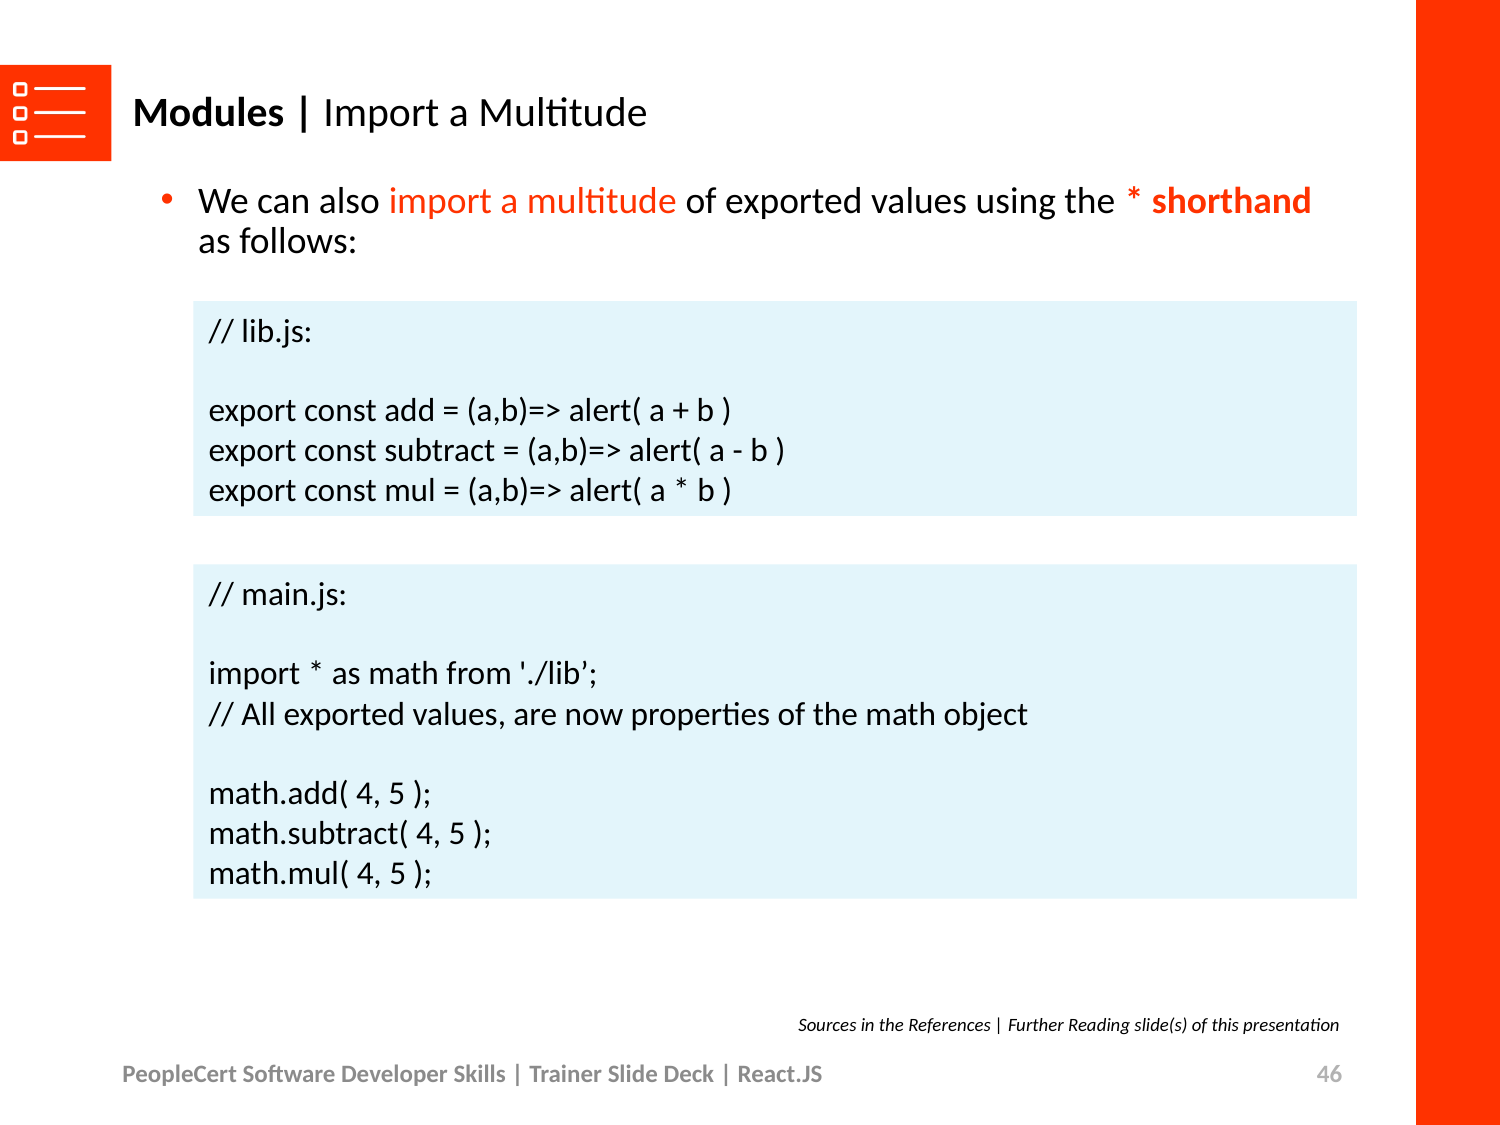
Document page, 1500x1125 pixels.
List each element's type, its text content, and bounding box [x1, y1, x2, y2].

title Modules | Import a Multitude [117, 64, 1358, 162]
text_box // main.js: import * as math from './lib’; // All exported values, are now properties of the math object math.add( 4, 5 ); math.subtract( 4, 5 ); math.mul( 4, 5 ); [193, 564, 1357, 899]
list PeopleCert Software Developer Skills | Trainer Slide Deck | React.JS [107, 1042, 943, 1103]
list We can also import a multitude of exported values using the * shorthand as follows: [117, 173, 1358, 988]
picture [10, 77, 88, 149]
slide_number 46 [1059, 1042, 1358, 1103]
text_box // lib.js: export const add = (a,b)=> alert( a + b ) export const subtract = (a,b)=> alert( a - b ) export const mul = (a,b)=> alert( a * b ) [193, 301, 1357, 516]
text_box Sources in the References | Further Reading slide(s) of this presentation [783, 1004, 1355, 1043]
